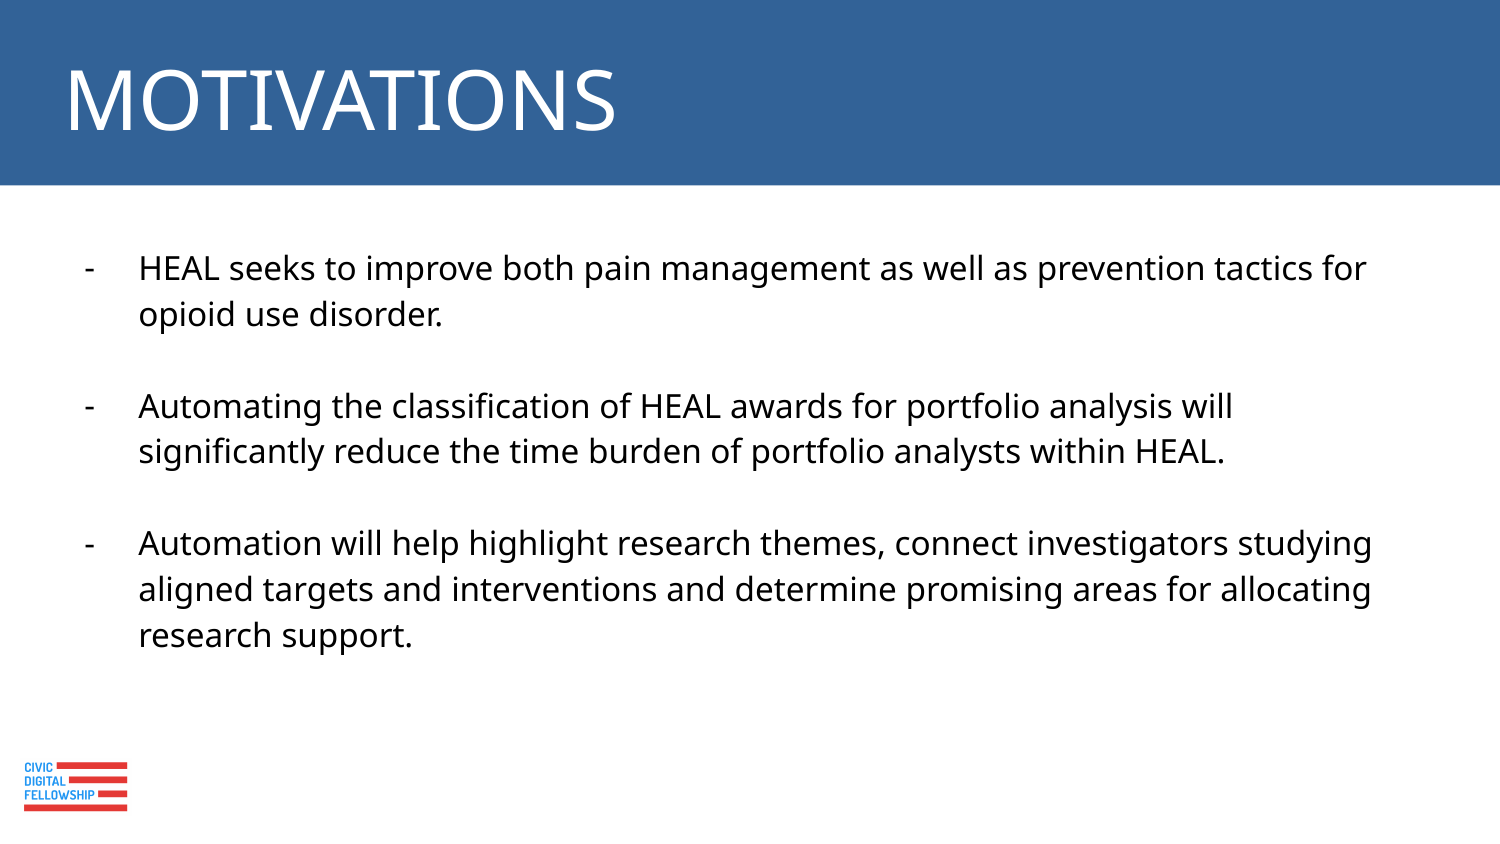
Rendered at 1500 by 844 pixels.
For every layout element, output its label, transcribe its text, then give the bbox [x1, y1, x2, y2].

picture [20, 758, 132, 817]
text_box HEAL seeks to improve both pain management as well as prevention tactics for opioid use disorder. Automating the classification of HEAL awards for portfolio analysis will significantly reduce the time burden of portfolio analysts within HEAL. Automation will help highlight research themes, connect investigators studying aligned targets and interventions and determine promising areas for allocating research support. [48, 226, 1410, 700]
text_box MOTIVATIONS [48, 9, 1148, 186]
text_box [0, 0, 1500, 186]
